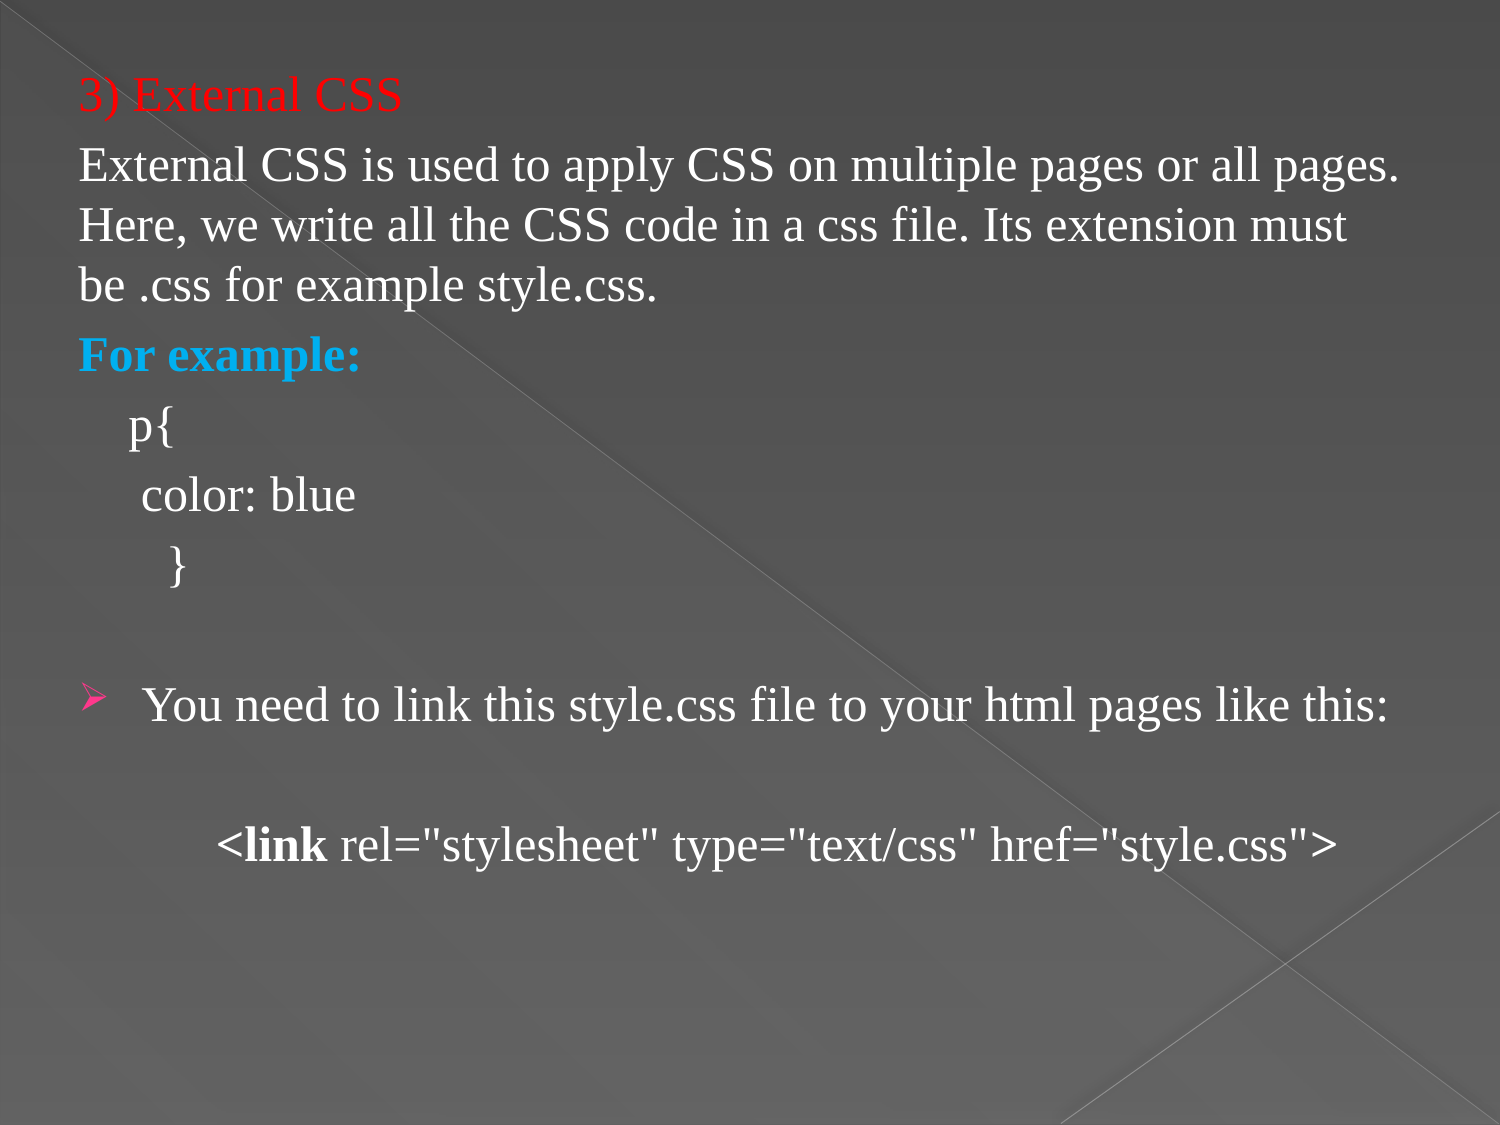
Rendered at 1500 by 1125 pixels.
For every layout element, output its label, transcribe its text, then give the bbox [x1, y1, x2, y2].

list 3) External CSS External CSS is used to apply CSS on multiple pages or all pages. Here, we write all the CSS code in a css file. Its extension must be .css for example style.css. For example: p{ color: blue } You need to link this style.css file to your html pages like this: <link rel="stylesheet" type="text/css" href="style.css"> [53, 54, 1447, 953]
